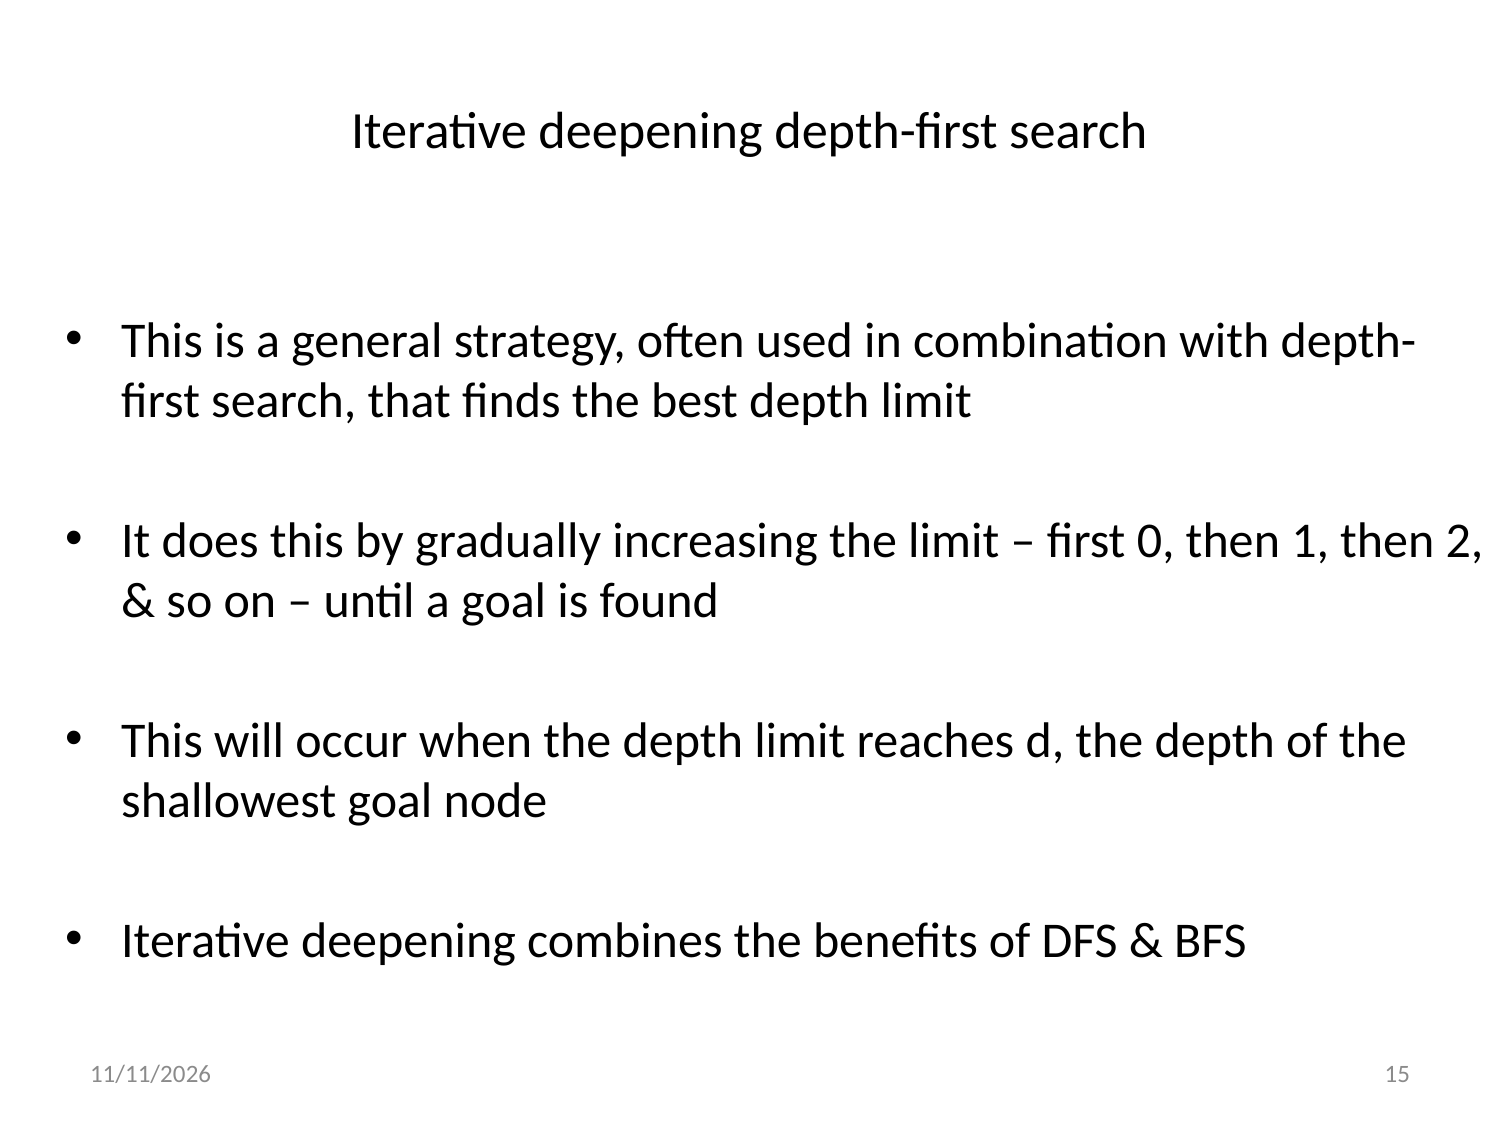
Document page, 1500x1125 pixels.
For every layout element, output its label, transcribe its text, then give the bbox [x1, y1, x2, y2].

list This is a general strategy, often used in combination with depth-first search, that finds the best depth limit It does this by gradually increasing the limit – first 0, then 1, then 2, & so on – until a goal is found This will occur when the depth limit reaches d, the depth of the shallowest goal node Iterative deepening combines the benefits of DFS & BFS [50, 299, 1500, 1000]
title Iterative deepening depth-first search [75, 87, 1425, 230]
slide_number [75, 1042, 425, 1103]
slide_number 15 [1074, 1042, 1425, 1103]
